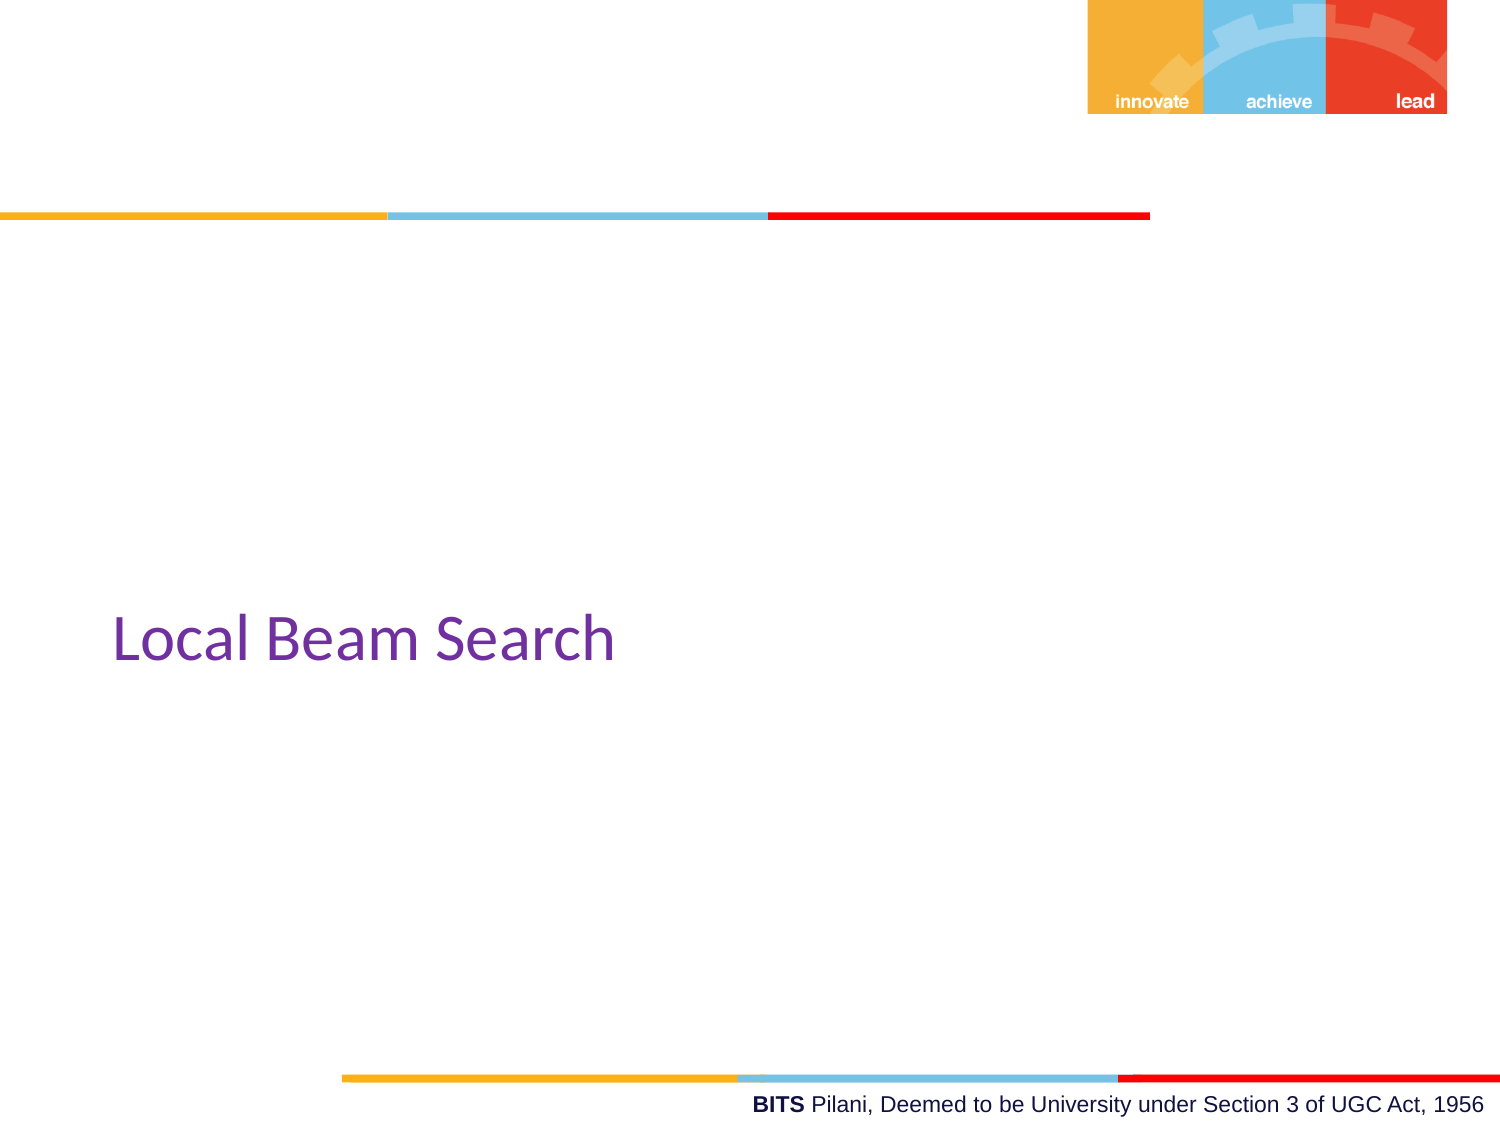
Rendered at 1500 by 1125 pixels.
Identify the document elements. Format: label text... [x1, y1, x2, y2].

subtitle Local Beam Search [75, 262, 1425, 1005]
picture [1087, 0, 1448, 114]
